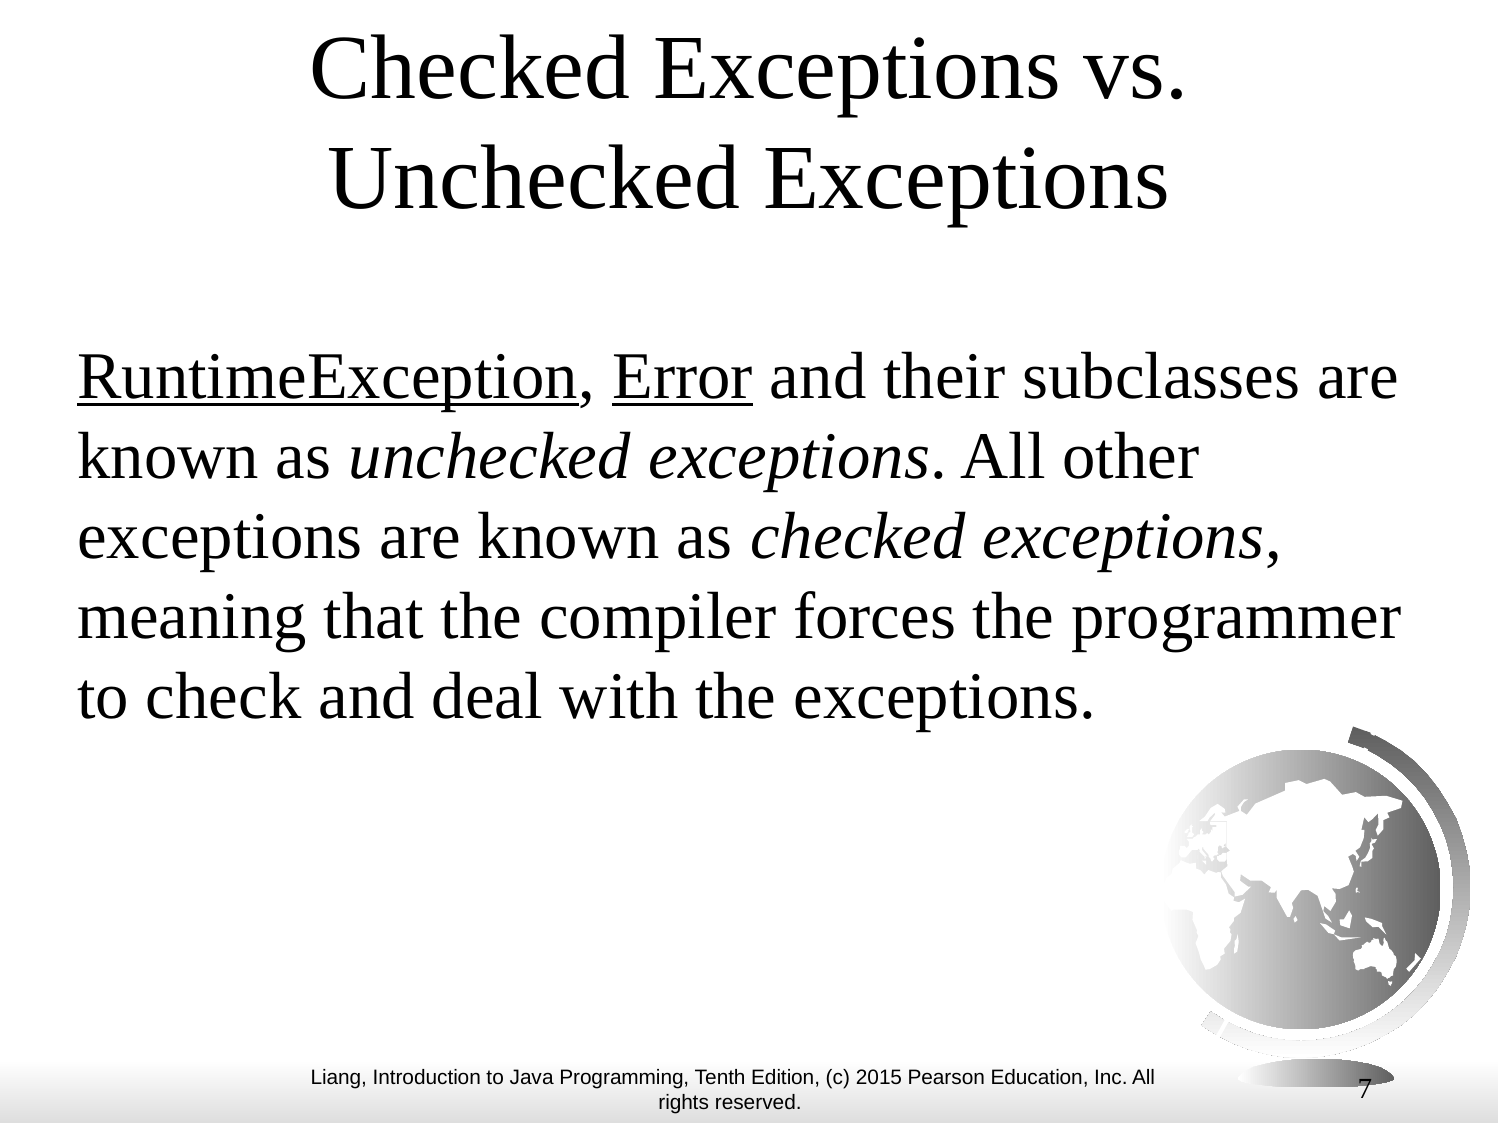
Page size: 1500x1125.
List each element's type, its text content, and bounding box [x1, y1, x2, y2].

text_box RuntimeException, Error and their subclasses are known as unchecked exceptions. All other exceptions are known as checked exceptions, meaning that the compiler forces the programmer to check and deal with the exceptions. [62, 324, 1463, 740]
title Checked Exceptions vs. Unchecked Exceptions [112, 0, 1388, 235]
slide_number 7 [1074, 1049, 1388, 1125]
